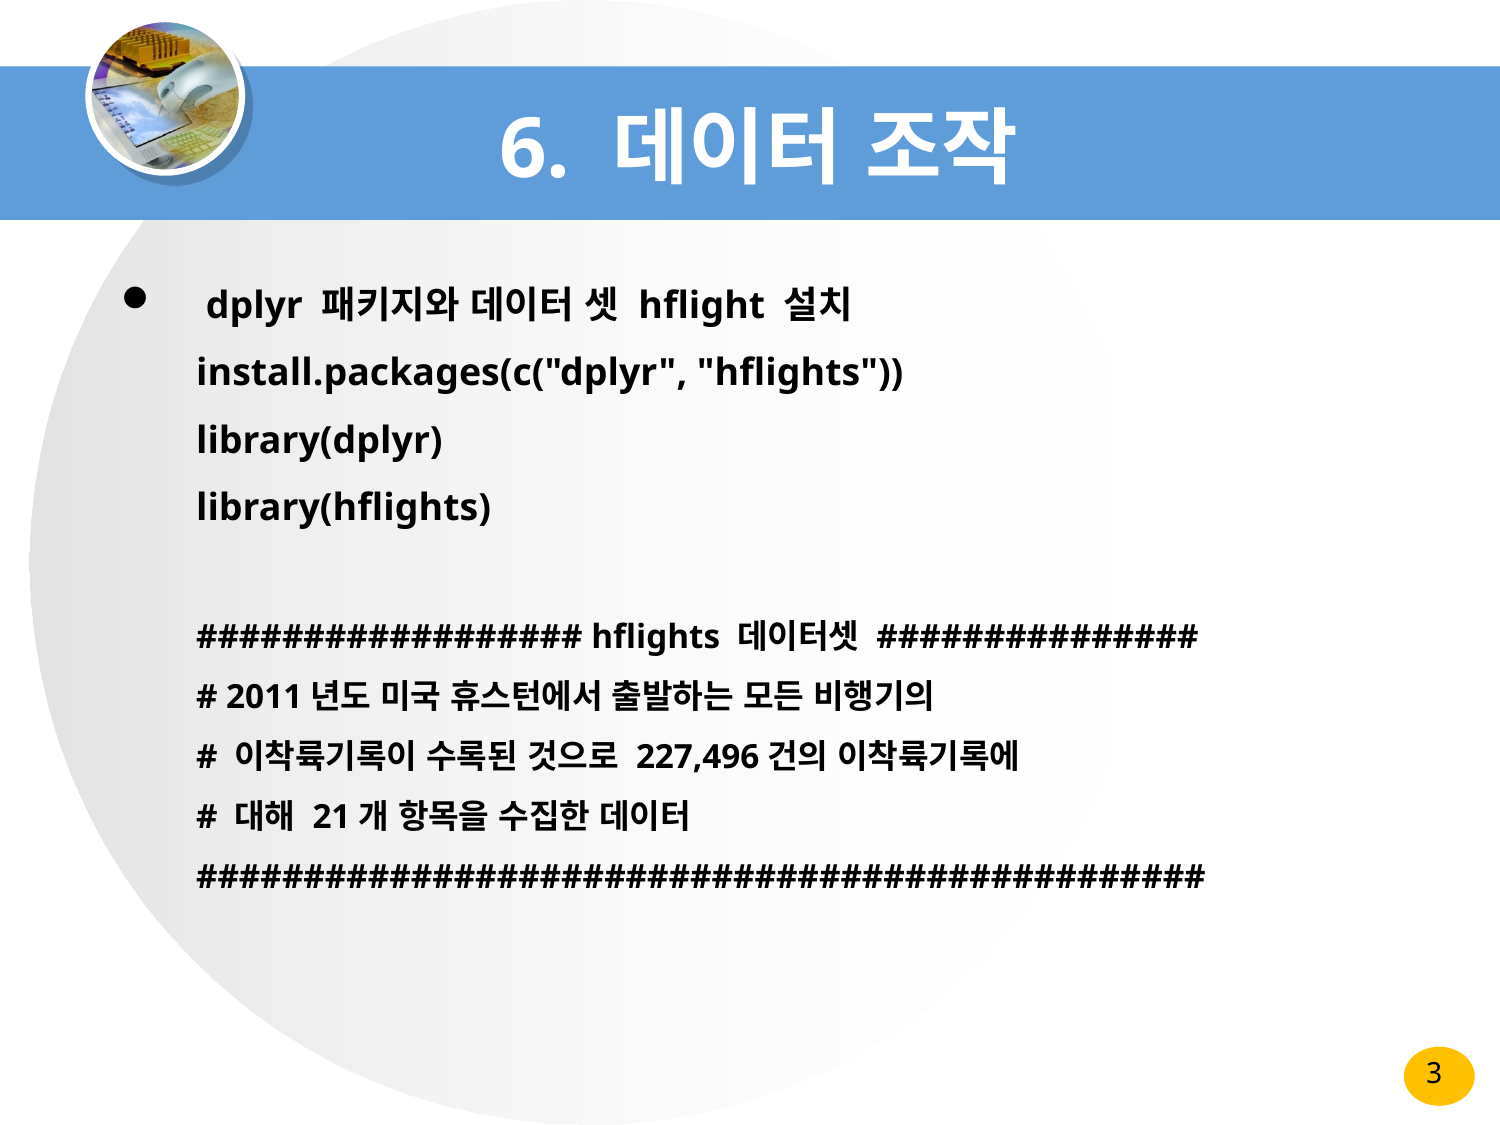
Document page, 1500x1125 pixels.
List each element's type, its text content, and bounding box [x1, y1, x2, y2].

slide_number 3 [1368, 1046, 1500, 1090]
title 6. 데이터 조작 [17, 87, 1500, 200]
text_box dplyr 패키지와 데이터 셋 hflight 설치 install.packages(c("dplyr", "hflights")) library(dplyr) library(hflights) ################## hflights 데이터셋 ############### # 2011년도 미국 휴스턴에서 출발하는 모든 비행기의 # 이착륙기록이 수록된 것으로 227,496건의 이착륙기록에 # 대해 21개 항목을 수집한 데이터 ############################################### [106, 250, 1376, 903]
picture [93, 75, 238, 87]
text_box [0, 0, 1500, 75]
